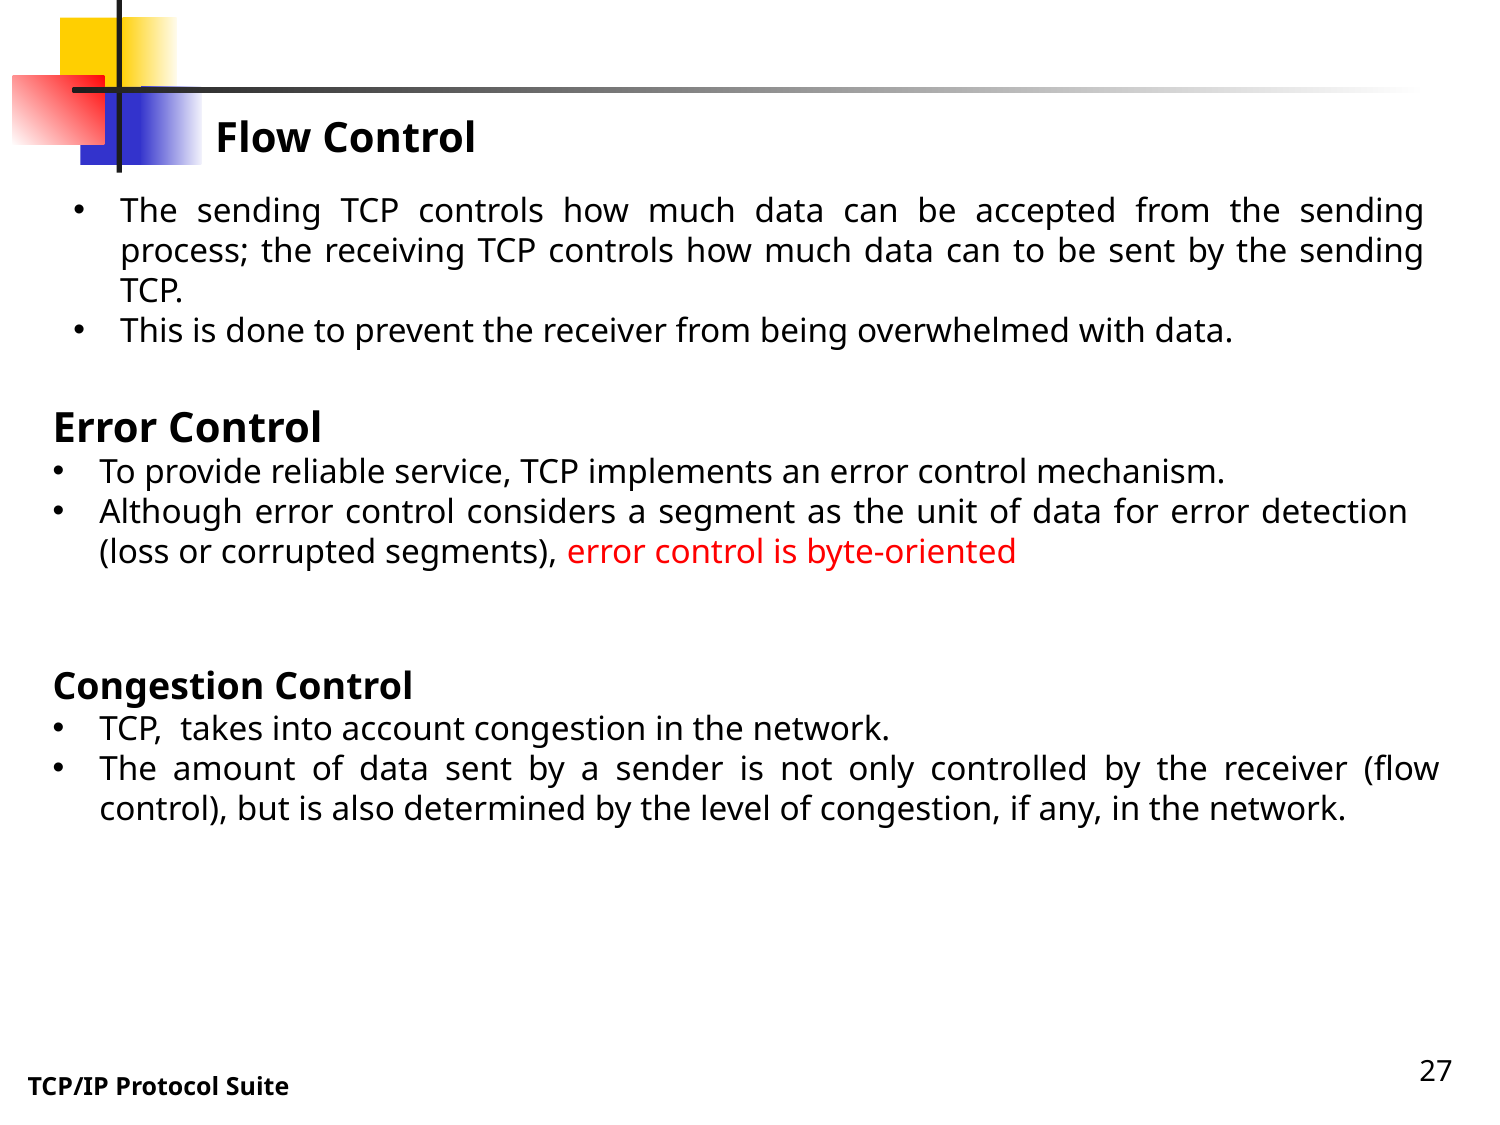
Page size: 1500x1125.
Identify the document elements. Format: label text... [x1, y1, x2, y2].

text_box [122, 93, 141, 165]
text_box [116, 93, 122, 173]
text_box The sending TCP controls how much data can be accepted from the sending process; the receiving TCP controls how much data can to be sent by the sending TCP. This is done to prevent the receiver from being overwhelmed with data. [58, 181, 1442, 357]
text_box [122, 17, 177, 86]
text_box Congestion Control TCP, takes into account congestion in the network. The amount of data sent by a sender is not only controlled by the receiver (flow control), but is also determined by the level of congestion, if any, in the network. [37, 654, 1457, 835]
text_box Error Control To provide reliable service, TCP implements an error control mechanism. Although error control considers a segment as the unit of data for error detection (loss or corrupted segments), error control is byte-oriented [37, 392, 1426, 578]
text_box [141, 93, 202, 165]
slide_number 27 [1155, 1024, 1468, 1100]
text_box [12, 75, 105, 145]
text_box [116, 0, 122, 87]
text_box [80, 93, 116, 165]
footer TCP/IP Protocol Suite [12, 1032, 488, 1108]
text_box [60, 17, 116, 86]
text_box Flow Control [200, 103, 492, 169]
text_box [72, 87, 1423, 93]
